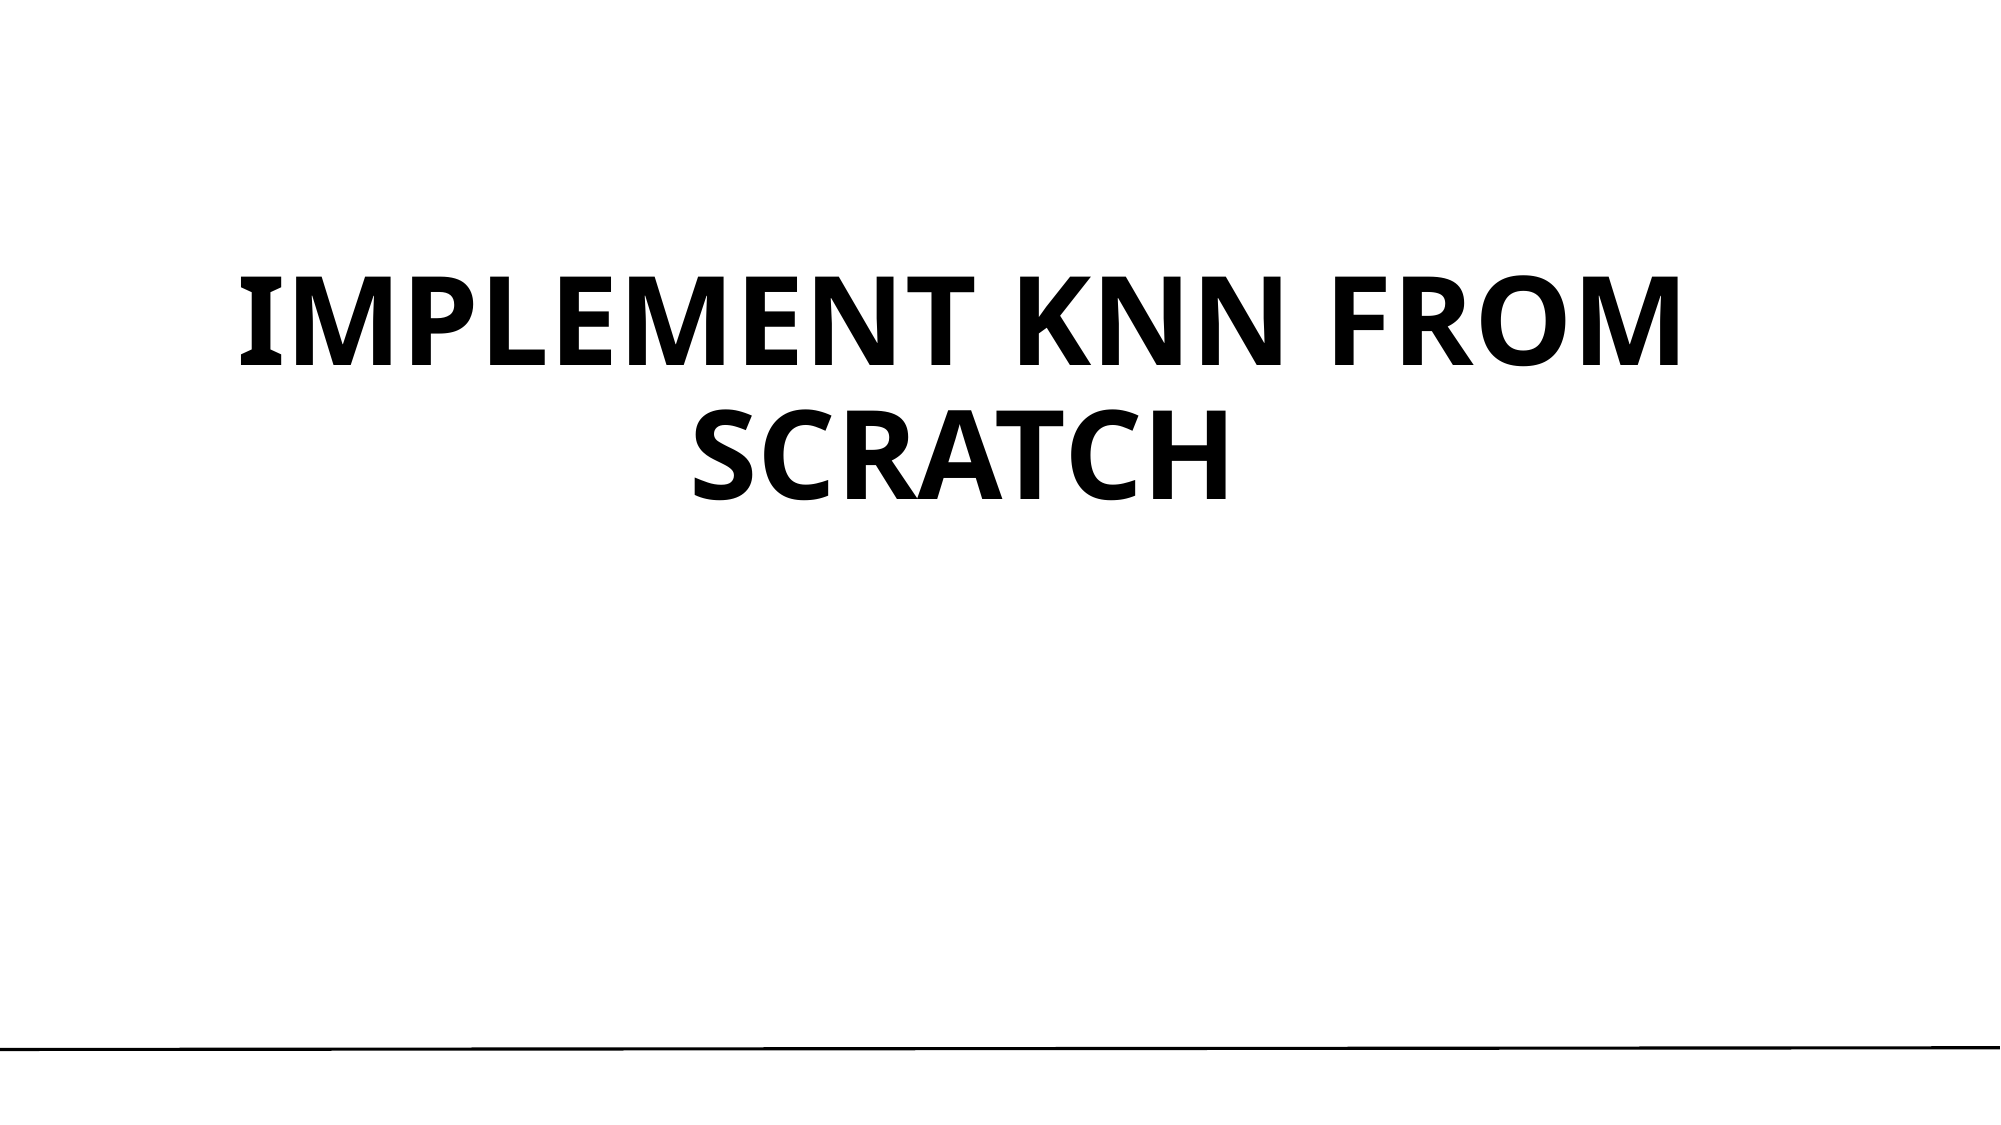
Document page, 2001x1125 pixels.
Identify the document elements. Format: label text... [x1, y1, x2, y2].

title IMPLEMENT KNN FROM SCRATCH [128, 251, 1799, 534]
